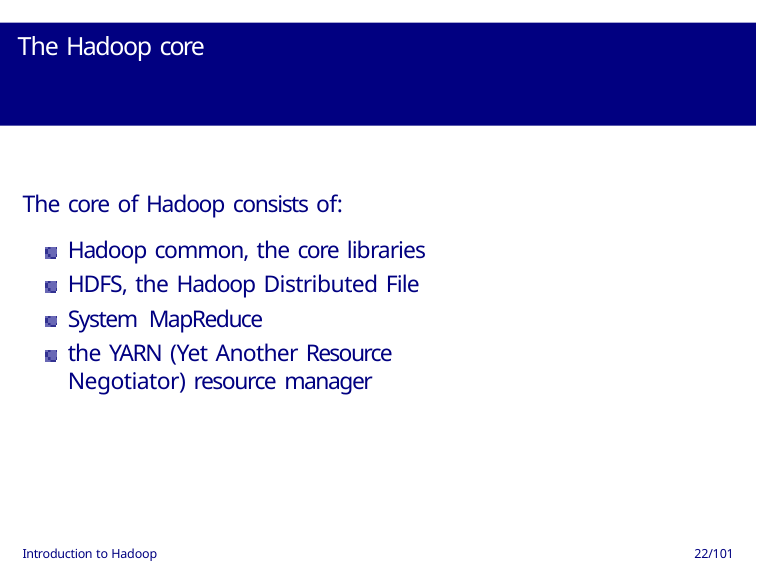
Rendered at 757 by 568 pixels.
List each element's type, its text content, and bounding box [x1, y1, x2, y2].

picture [45, 316, 57, 328]
picture [45, 247, 57, 259]
picture [45, 350, 57, 362]
slide_number 22/101 [680, 544, 747, 568]
picture [45, 281, 57, 293]
text_box The core of Hadoop consists of: Hadoop common, the core libraries HDFS, the Hadoop Distributed File System MapReduce the YARN (Yet Another Resource Negotiator) resource manager [20, 188, 676, 394]
footer Introduction to Hadoop [20, 544, 169, 568]
title The Hadoop core [0, 22, 756, 126]
